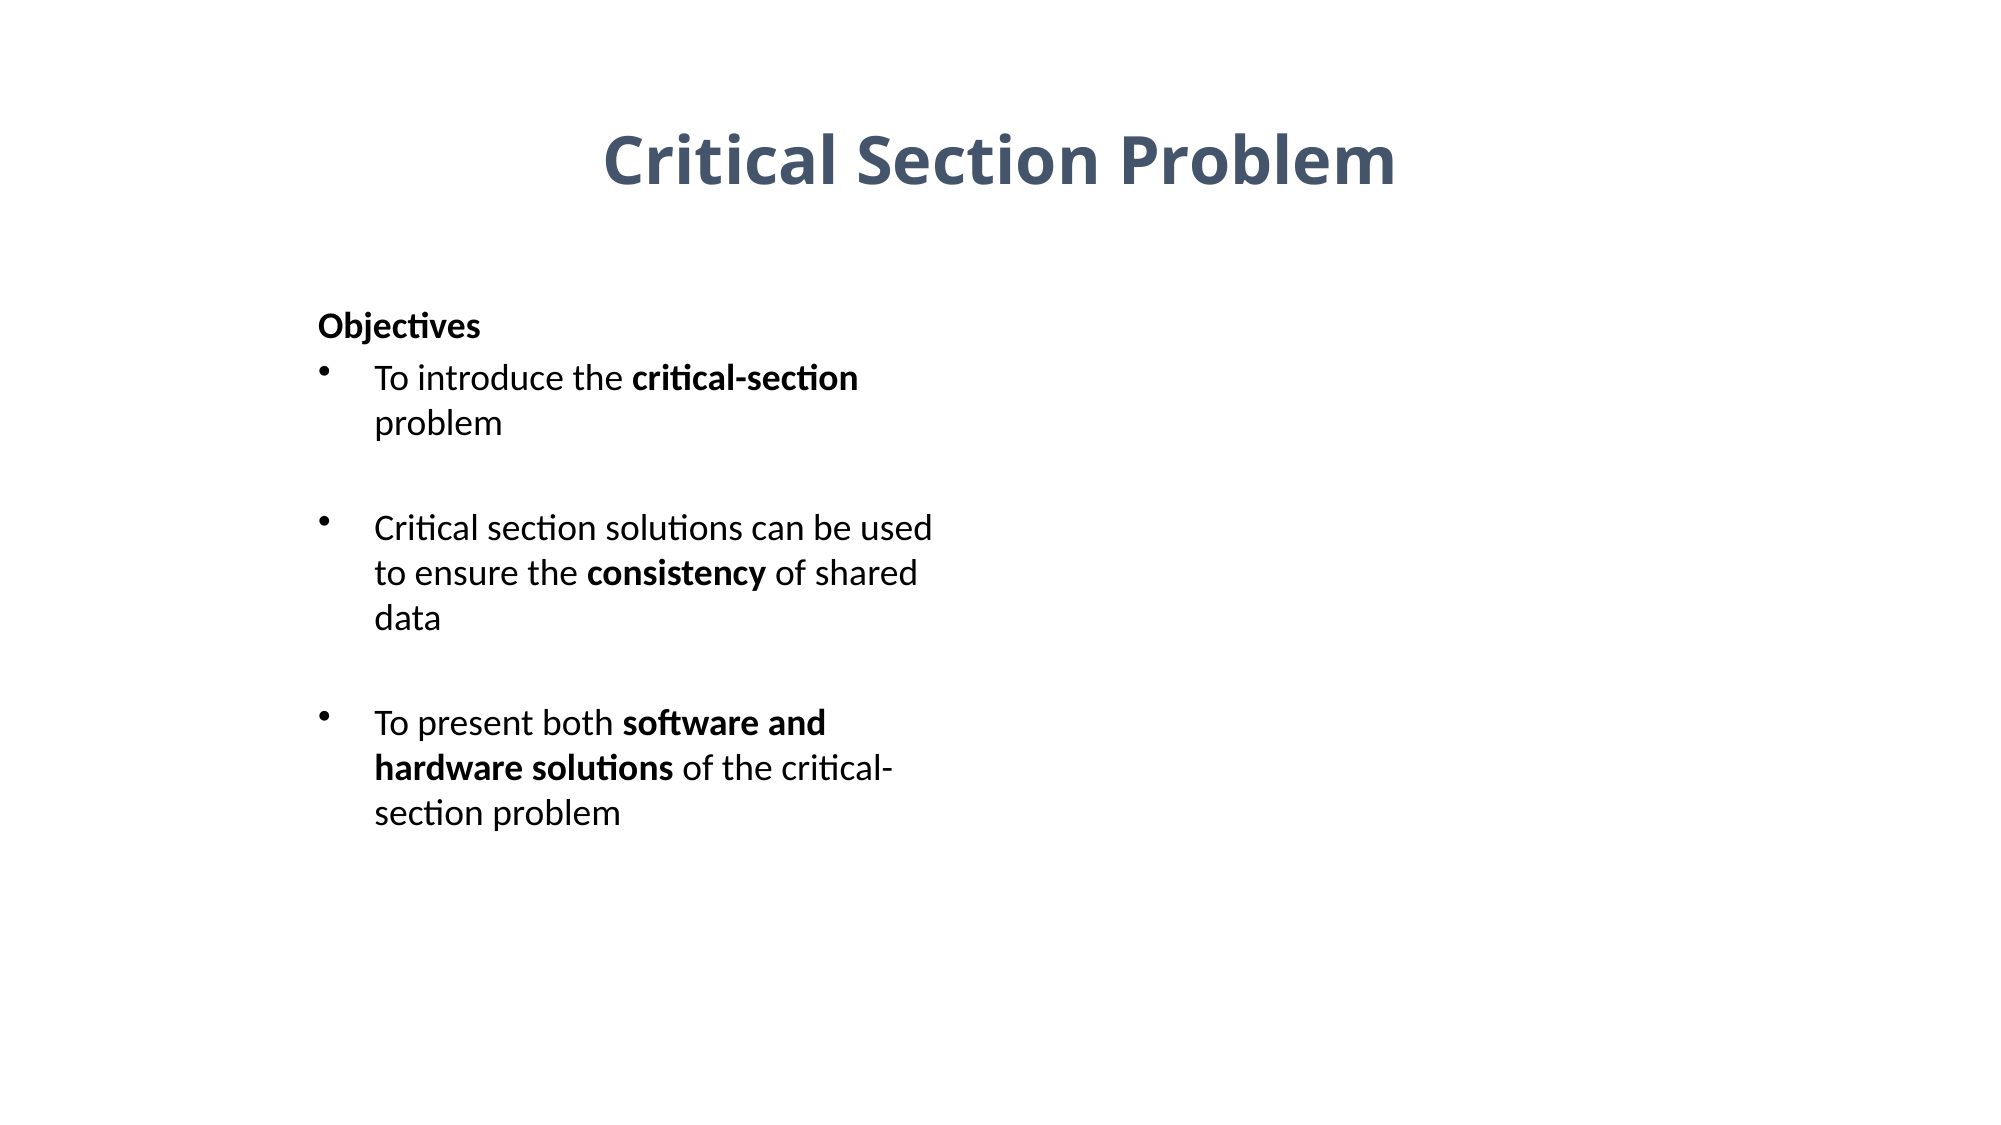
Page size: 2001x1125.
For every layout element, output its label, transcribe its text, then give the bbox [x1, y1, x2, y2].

text_box Critical Section Problem [303, 63, 1697, 252]
text_box Objectives To introduce the critical-section problem Critical section solutions can be used to ensure the consistency of shared data To present both software and hardware solutions of the critical-section problem [303, 293, 988, 1061]
